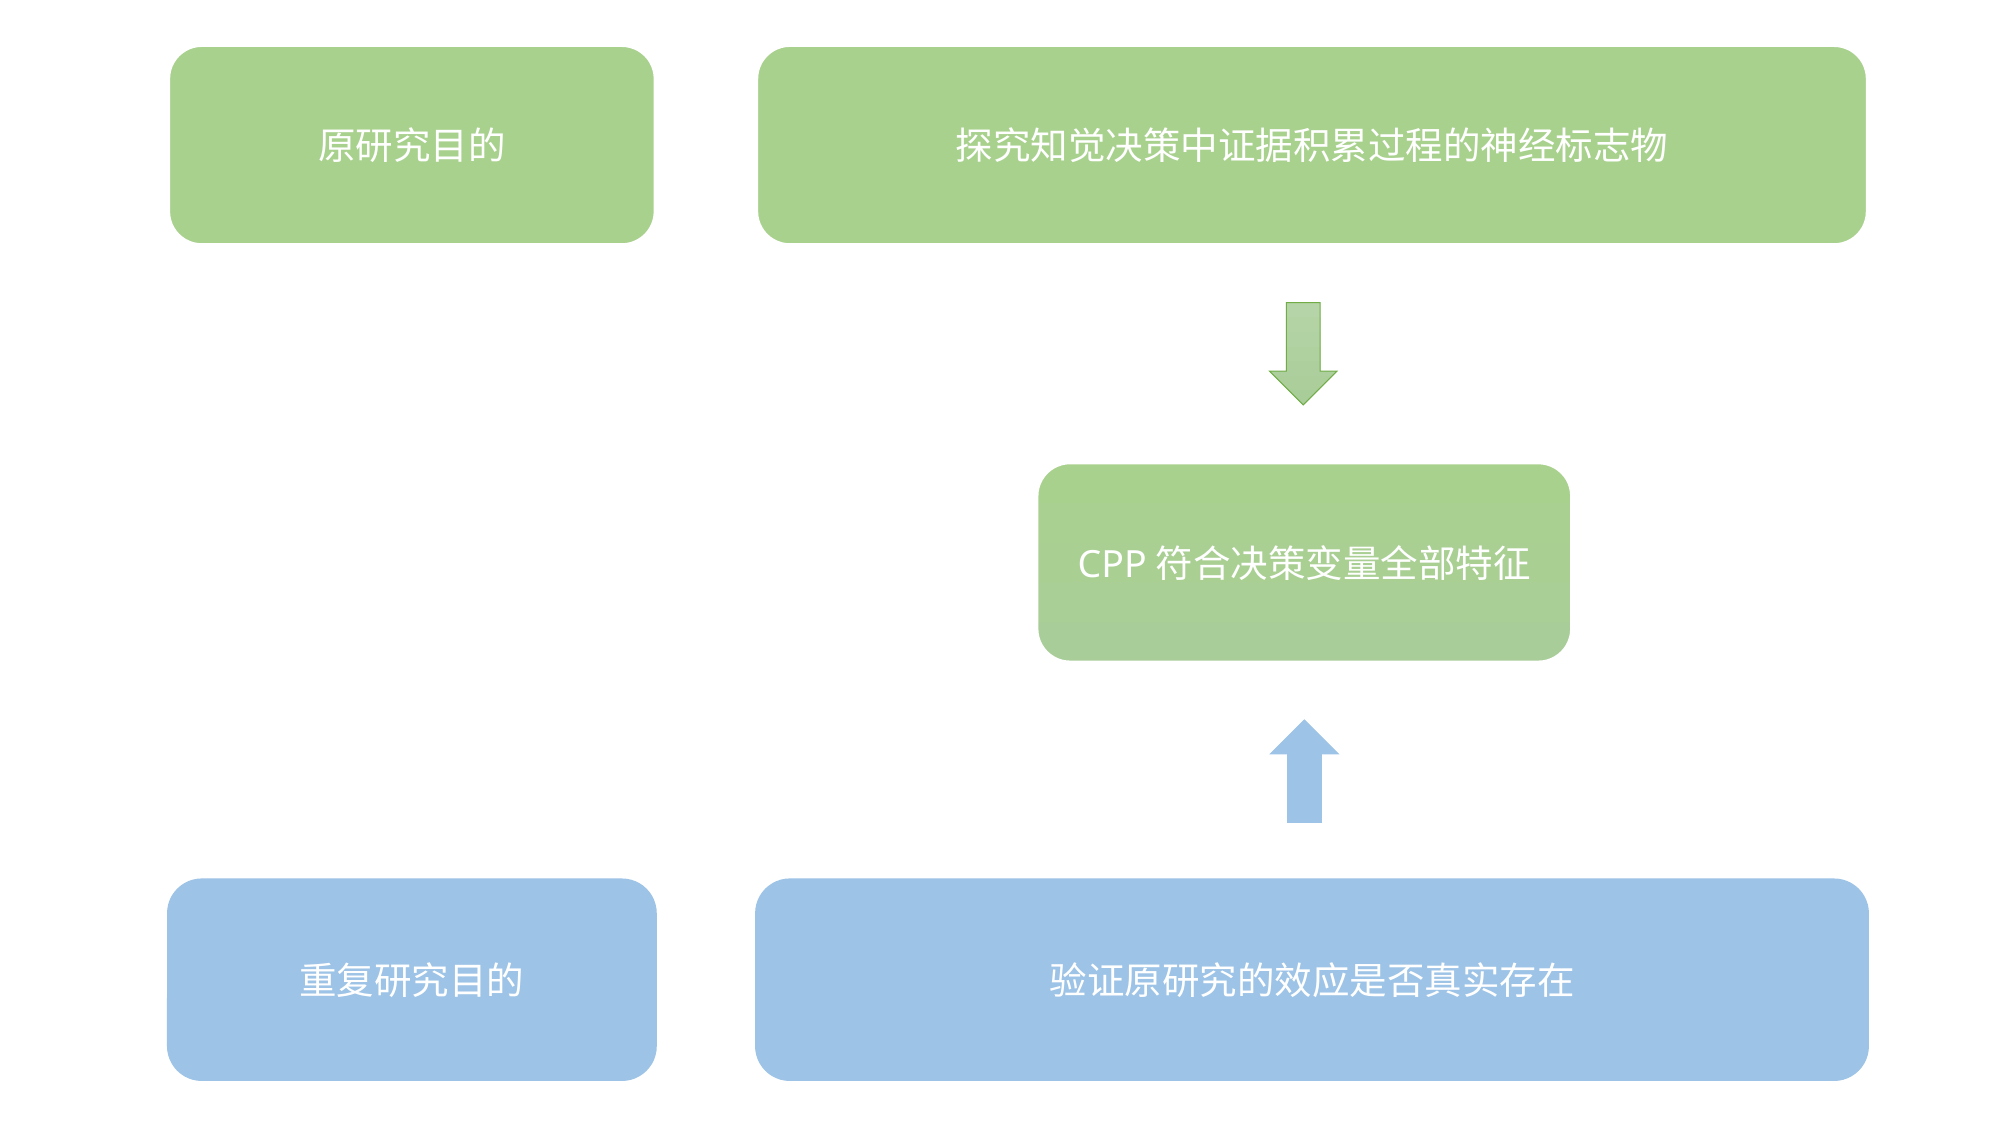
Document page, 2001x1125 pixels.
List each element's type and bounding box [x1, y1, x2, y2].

text_box [168, 45, 1868, 1080]
